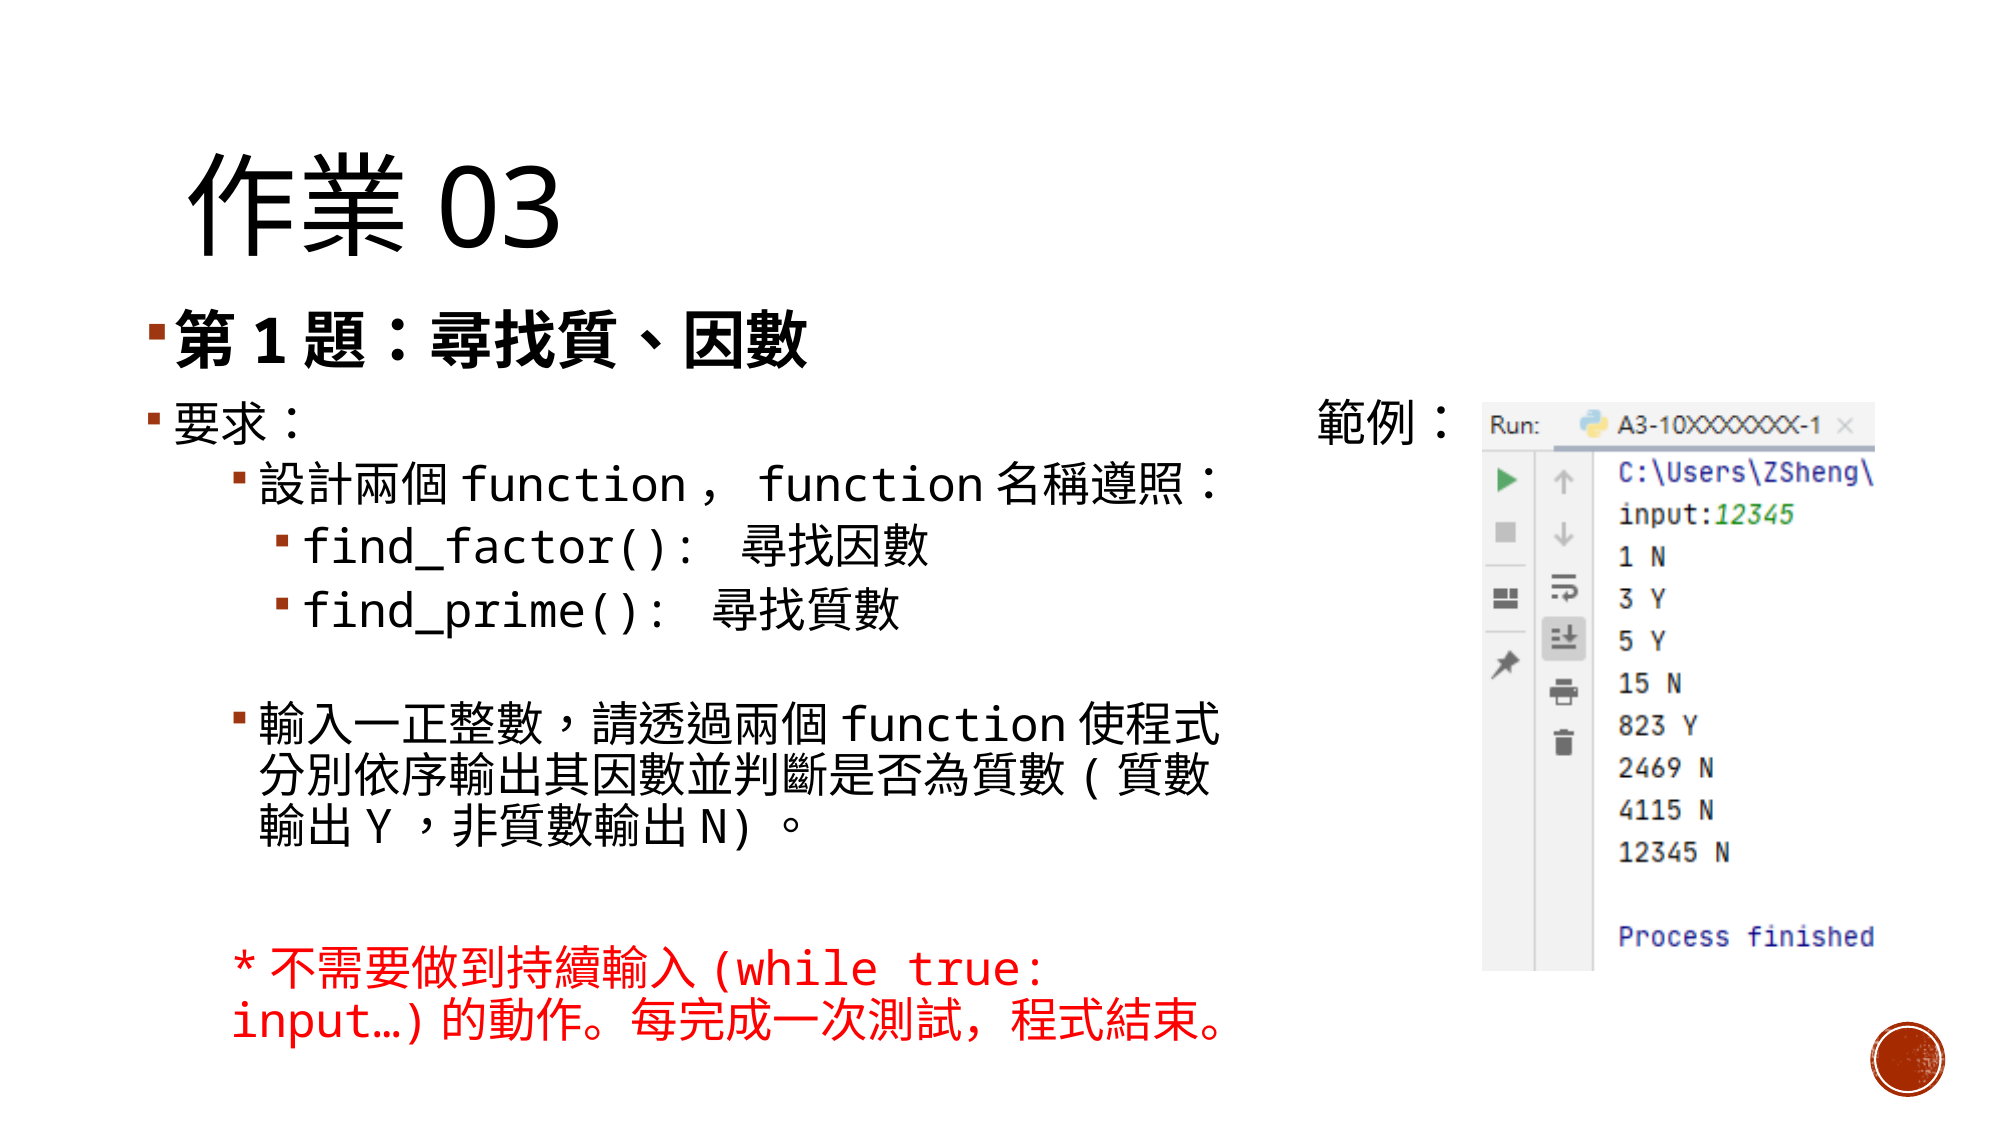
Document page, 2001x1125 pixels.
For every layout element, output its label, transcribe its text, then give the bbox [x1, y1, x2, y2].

picture [1482, 402, 1875, 971]
title 作業03 [169, 79, 1859, 344]
list 第1題：尋找質、因數 要求： 設計兩個function，function名稱遵照： find_factor(): 尋找因數 find_prime(): 尋找質數 輸入一正整數，請透過兩個function使程式分別依序輸出其因數並判斷是否為質數(質數輸出Y，非質數輸出N)。 *不需要做到持續輸入(while true: input…)的動作。每完成一次測試，程式結束。 [129, 301, 1274, 1063]
text_box 範例： [1301, 384, 1482, 459]
